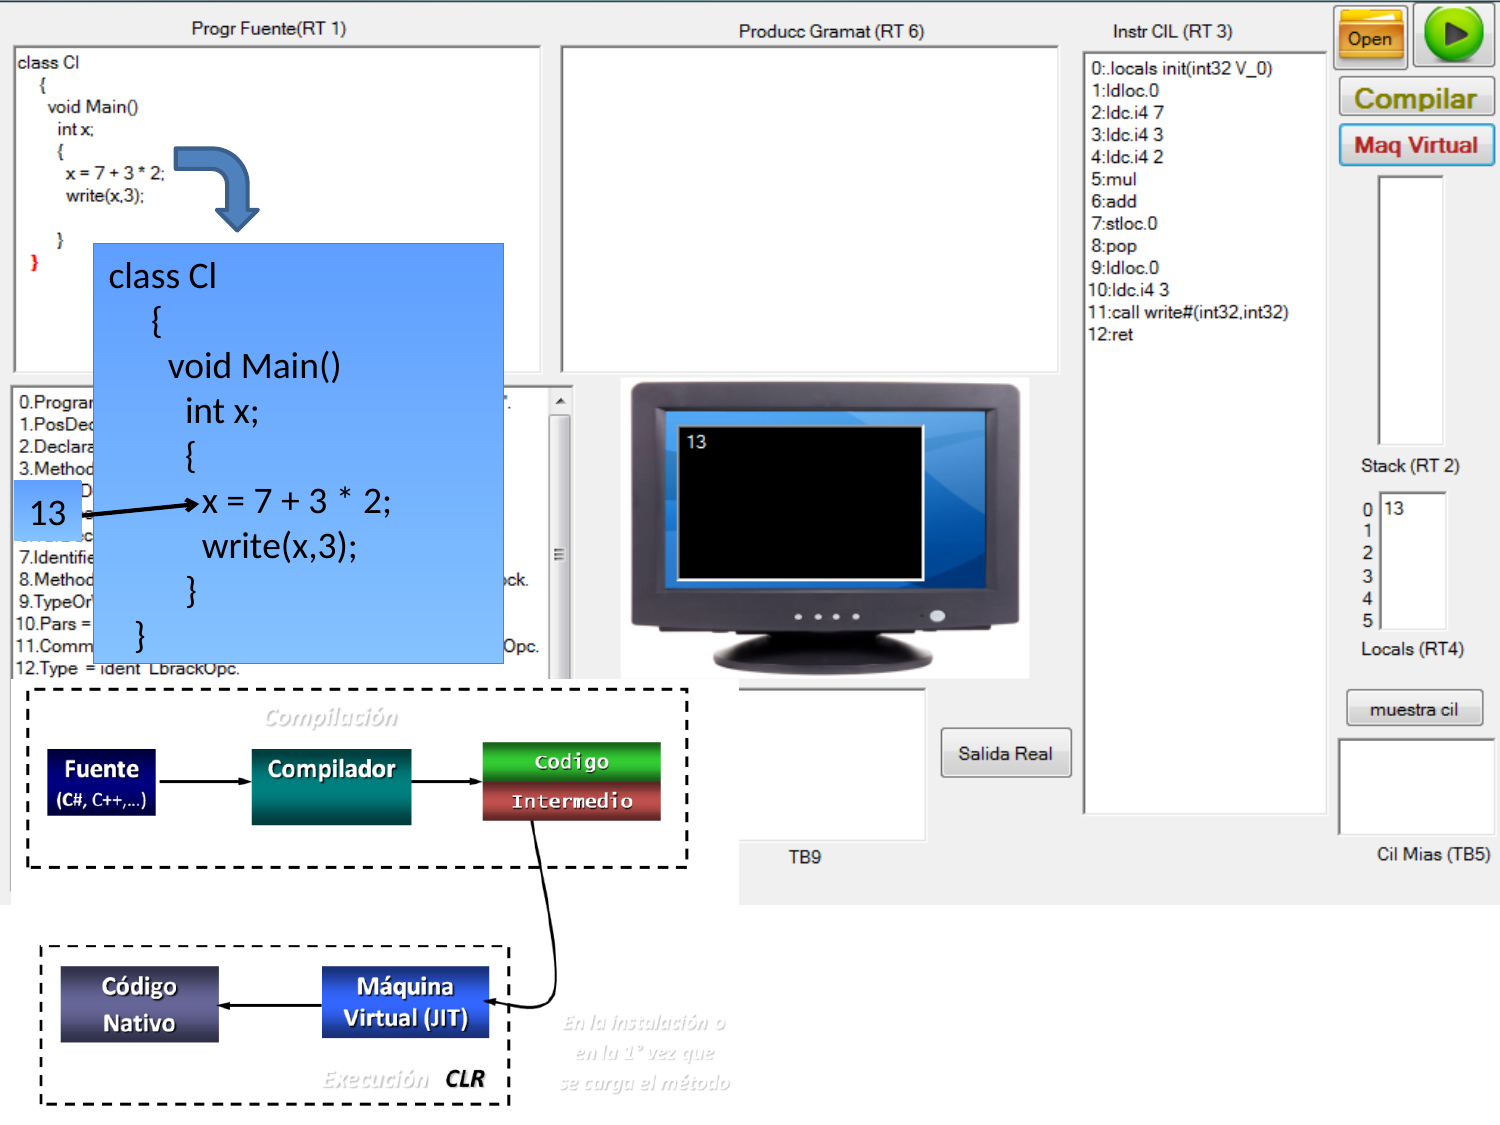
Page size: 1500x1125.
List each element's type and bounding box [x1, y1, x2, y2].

picture [0, 0, 1500, 1123]
text_box [81, 503, 200, 516]
